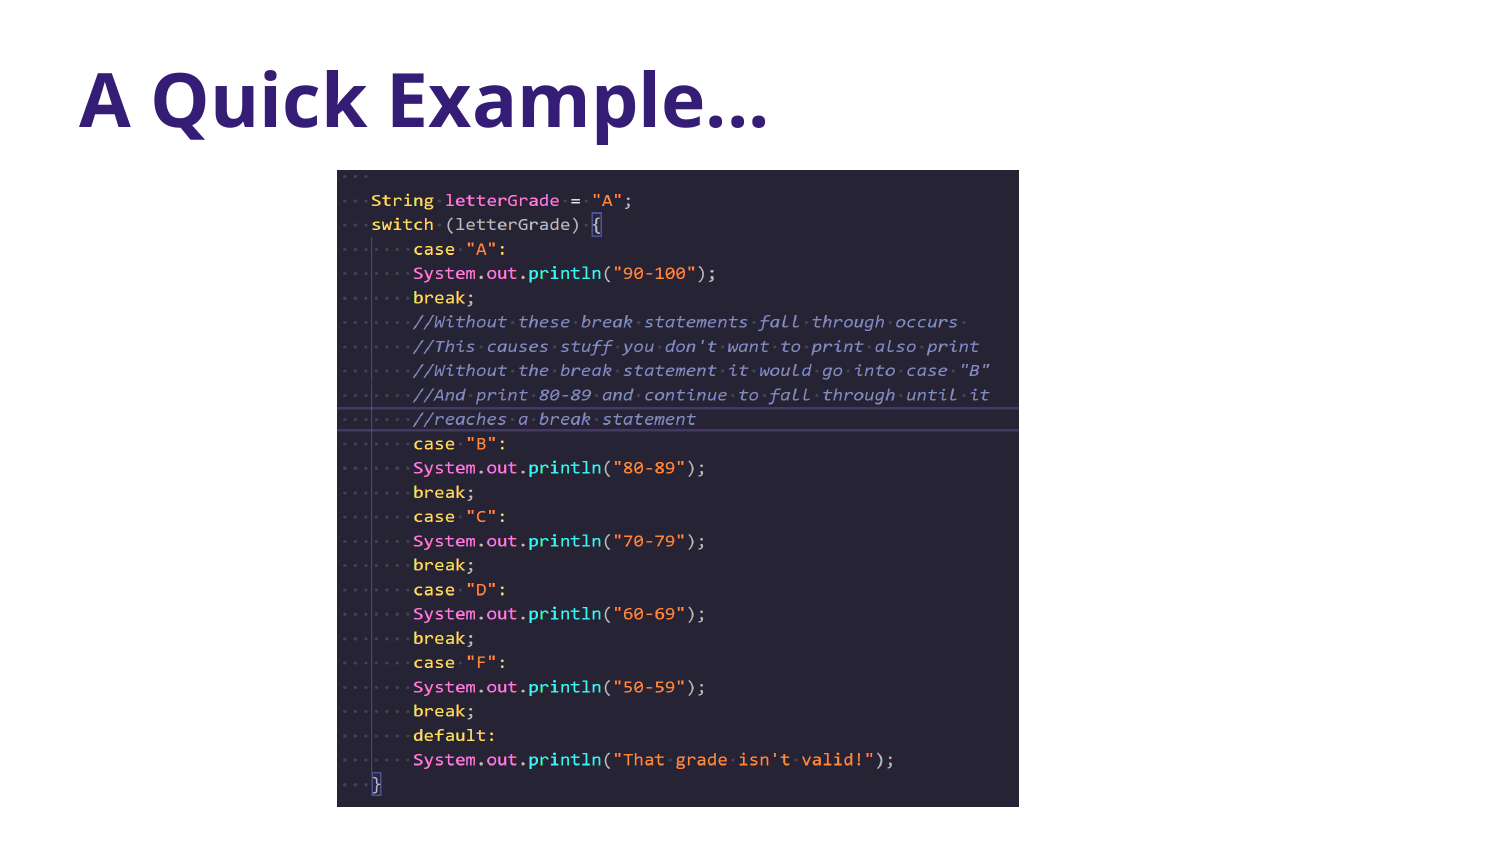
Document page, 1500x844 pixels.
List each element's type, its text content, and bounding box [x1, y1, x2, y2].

text_box A Quick Example... [64, 45, 1028, 151]
picture [337, 170, 1019, 808]
